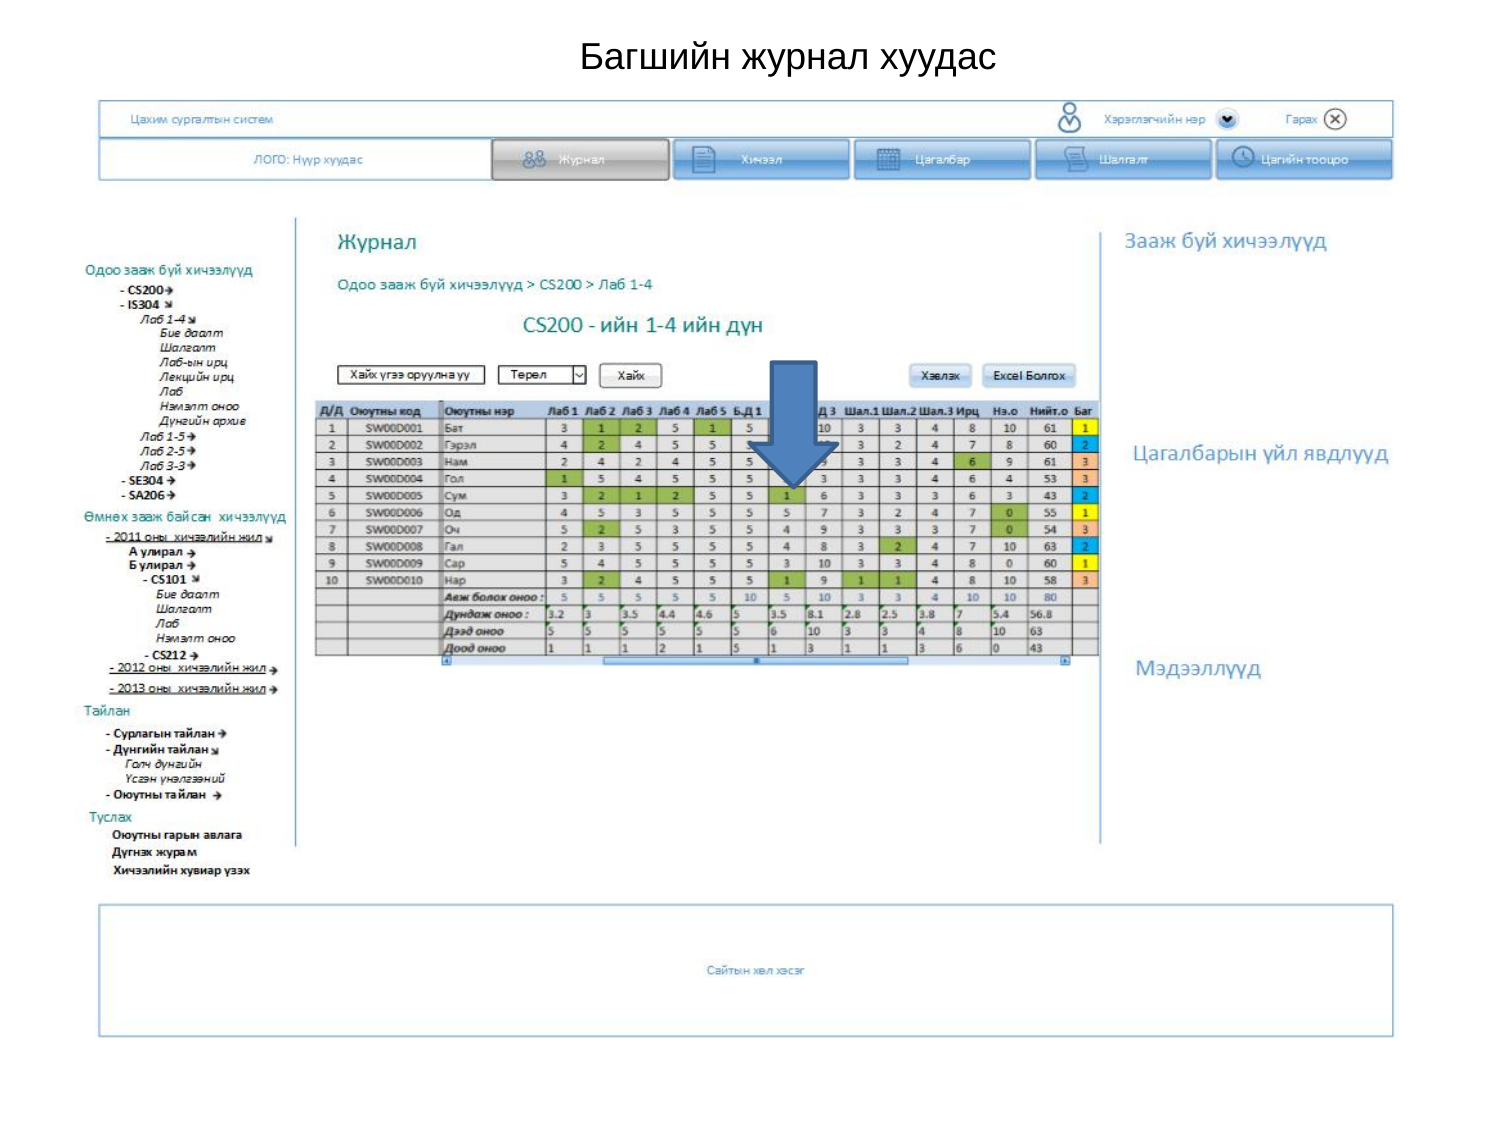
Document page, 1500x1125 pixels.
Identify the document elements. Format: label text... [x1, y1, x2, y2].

text_box Багшийн журнал хуудас [564, 24, 1023, 85]
picture [74, 99, 1401, 1038]
